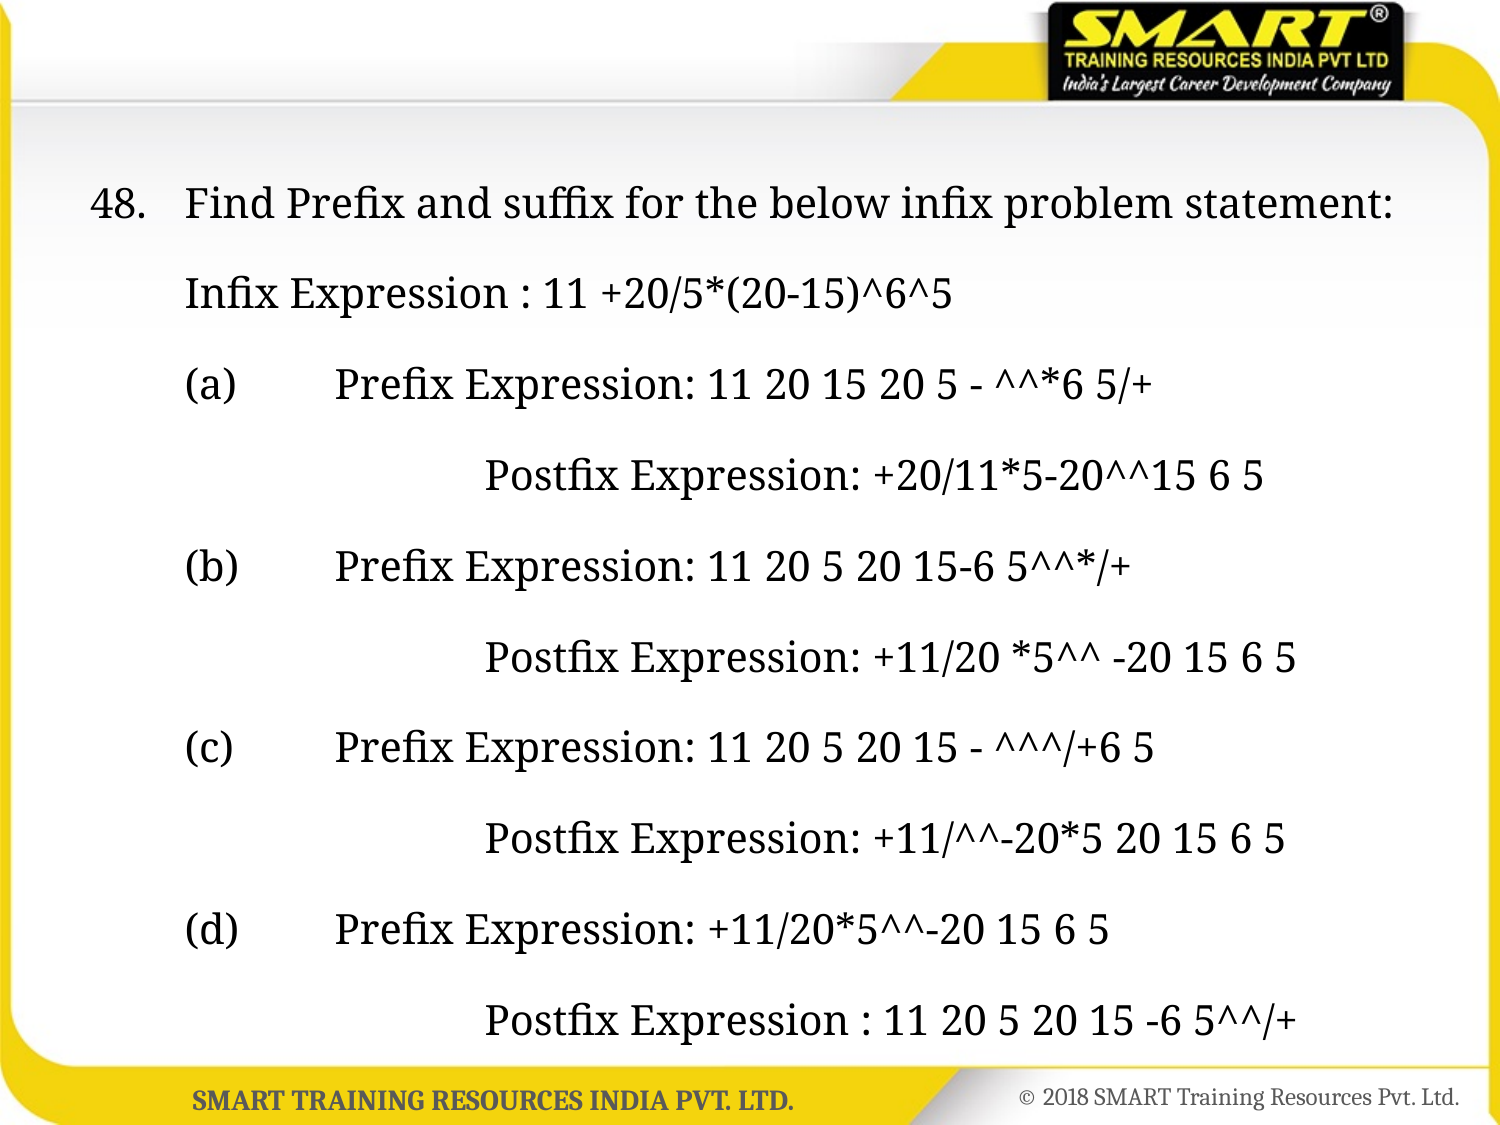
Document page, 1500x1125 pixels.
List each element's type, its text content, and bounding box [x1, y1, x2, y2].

list 48. Find Prefix and suffix for the below infix problem statement: Infix Expression : 11 +20/5*(20-15)^6^5 (a) Prefix Expression: 11 20 15 20 5 - ^^*6 5/+ Postfix Expression: +20/11*5-20^^15 6 5 (b) Prefix Expression: 11 20 5 20 15-6 5^^*/+ Postfix Expression: +11/20 *5^^ -20 15 6 5 (c) Prefix Expression: 11 20 5 20 15 - ^^^/+6 5 Postfix Expression: +11/^^-20*5 20 15 6 5 (d) Prefix Expression: +11/20*5^^-20 15 6 5 Postfix Expression : 11 20 5 20 15 -6 5^^/+ [75, 149, 1424, 1071]
picture [0, 0, 1500, 1125]
